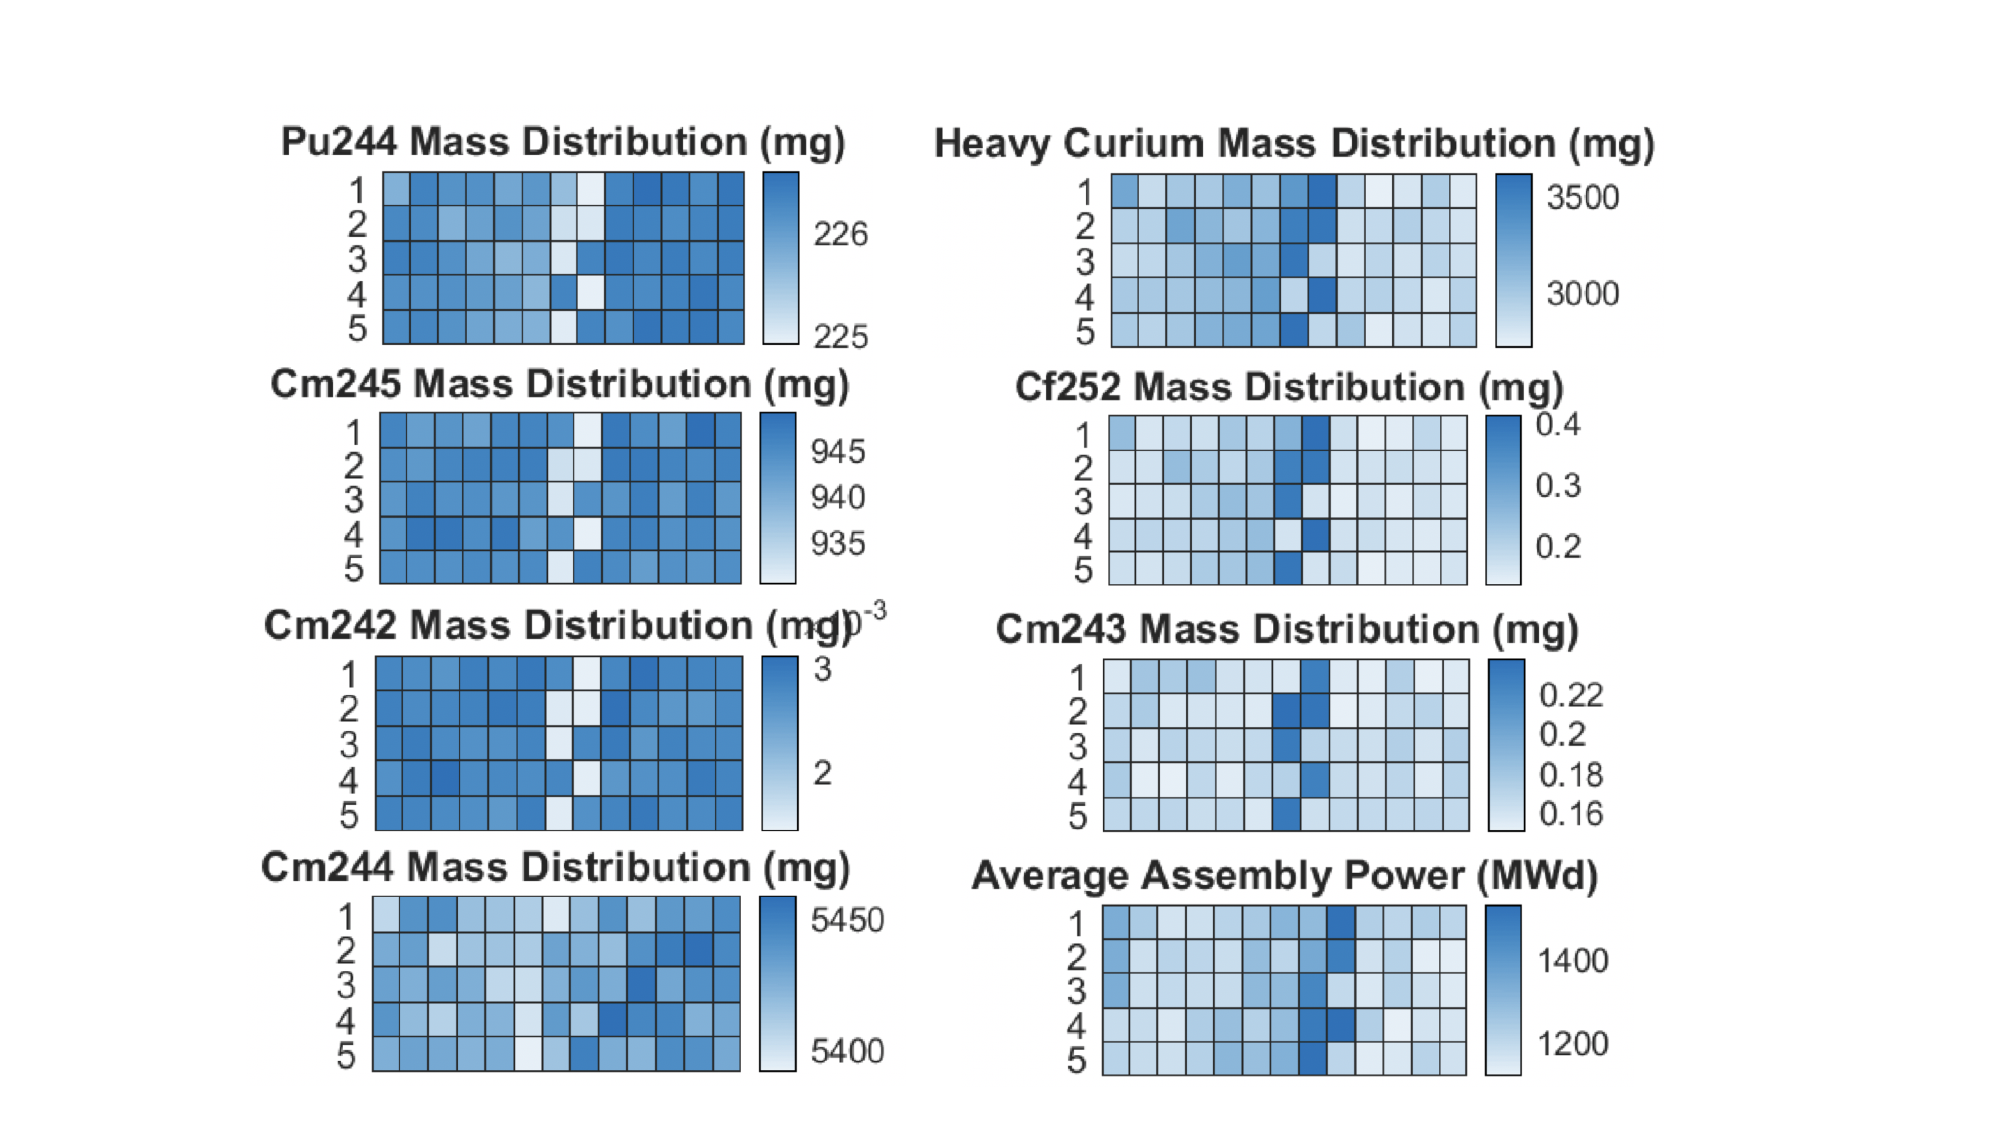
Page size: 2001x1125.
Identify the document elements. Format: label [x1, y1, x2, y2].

picture [931, 121, 1664, 358]
picture [245, 597, 906, 1086]
picture [1007, 364, 1598, 596]
picture [264, 104, 877, 595]
picture [989, 603, 1620, 840]
picture [961, 847, 1634, 1087]
